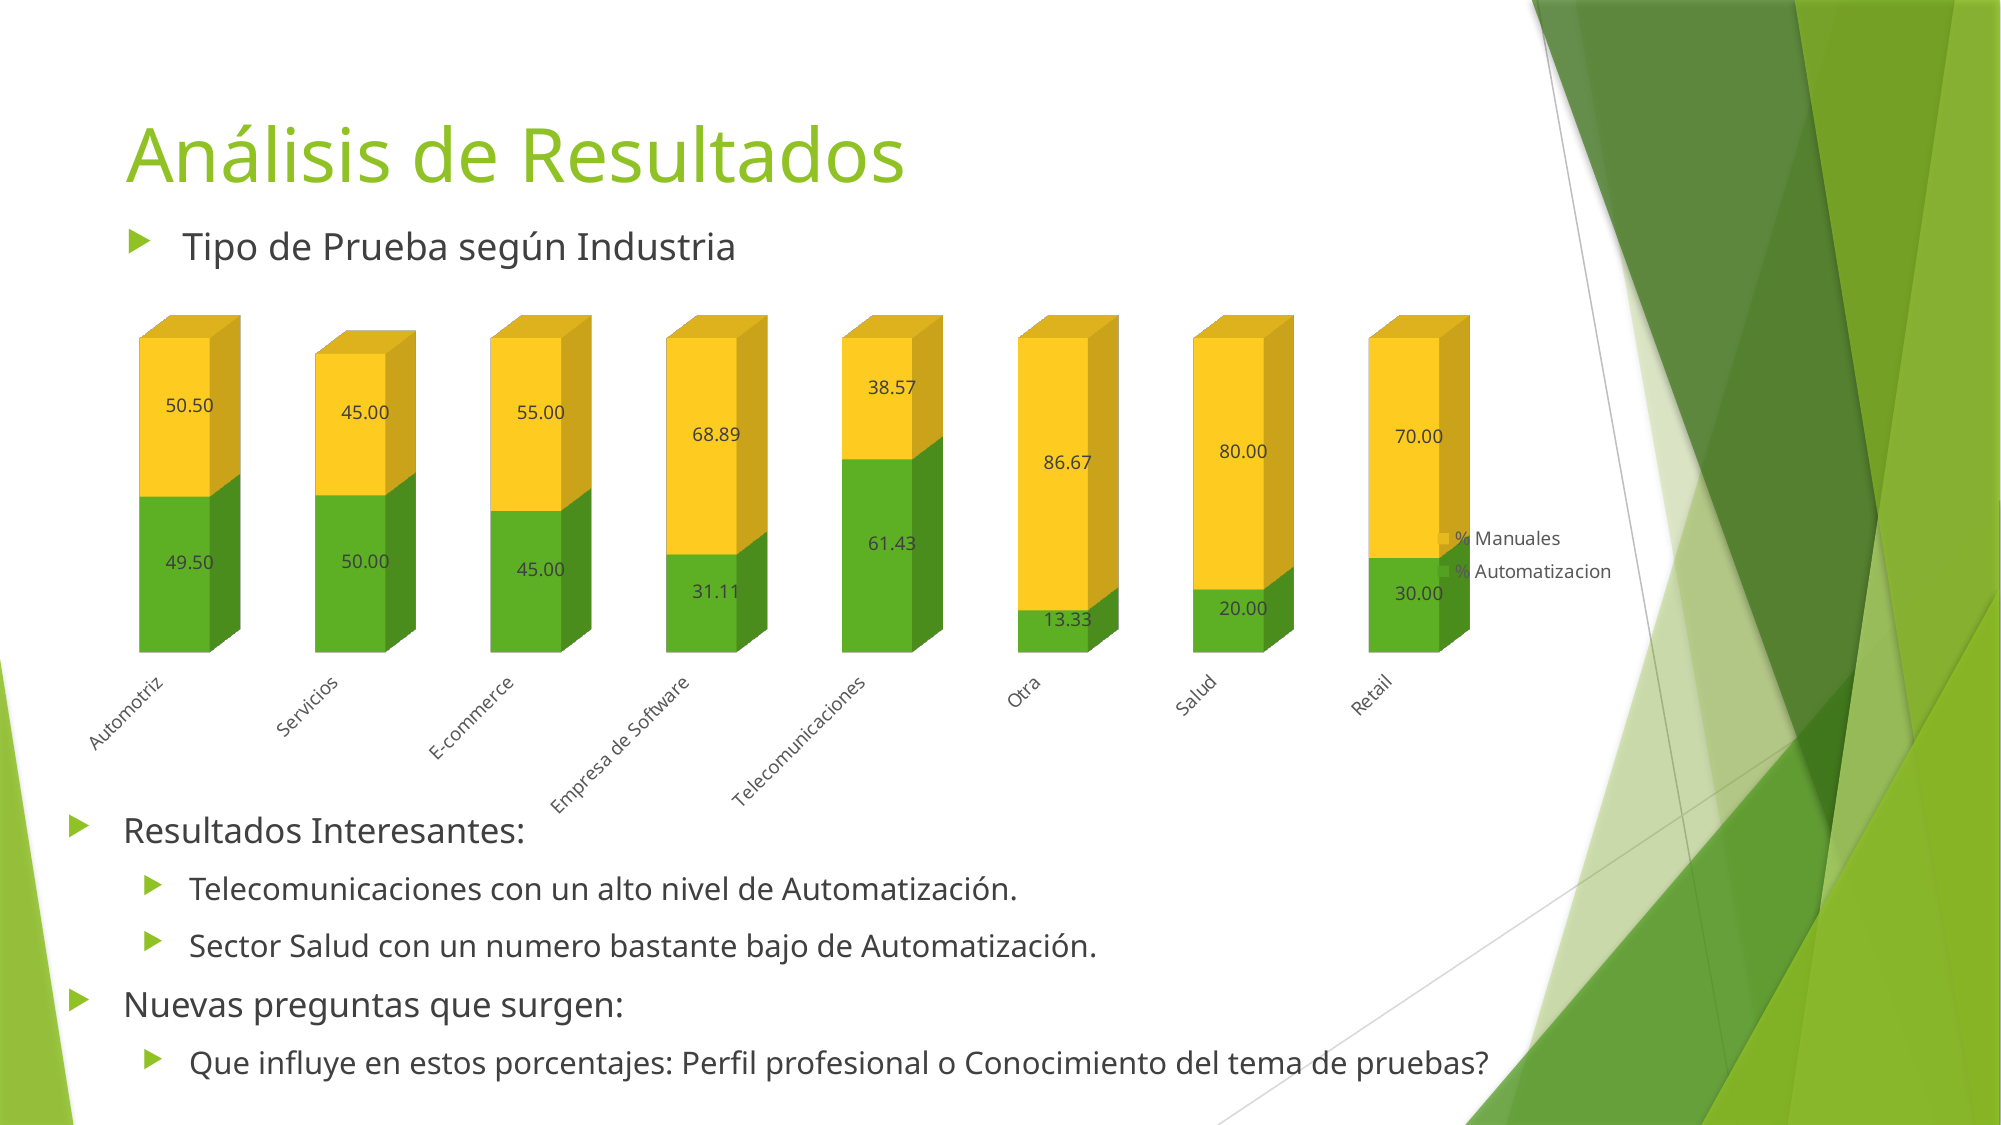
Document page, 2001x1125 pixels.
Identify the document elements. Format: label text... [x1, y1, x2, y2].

title Análisis de Resultados [111, 99, 1520, 240]
chart [40, 280, 1631, 831]
list Tipo de Prueba según Industria [111, 215, 1091, 278]
text_box Resultados Interesantes: Telecomunicaciones con un alto nivel de Automatización. Sector Salud con un numero bastante bajo de Automatización. Nuevas preguntas que surgen: Que influye en estos porcentajes: Perfil profesional o Conocimiento del tema de pruebas? [51, 842, 1517, 1097]
